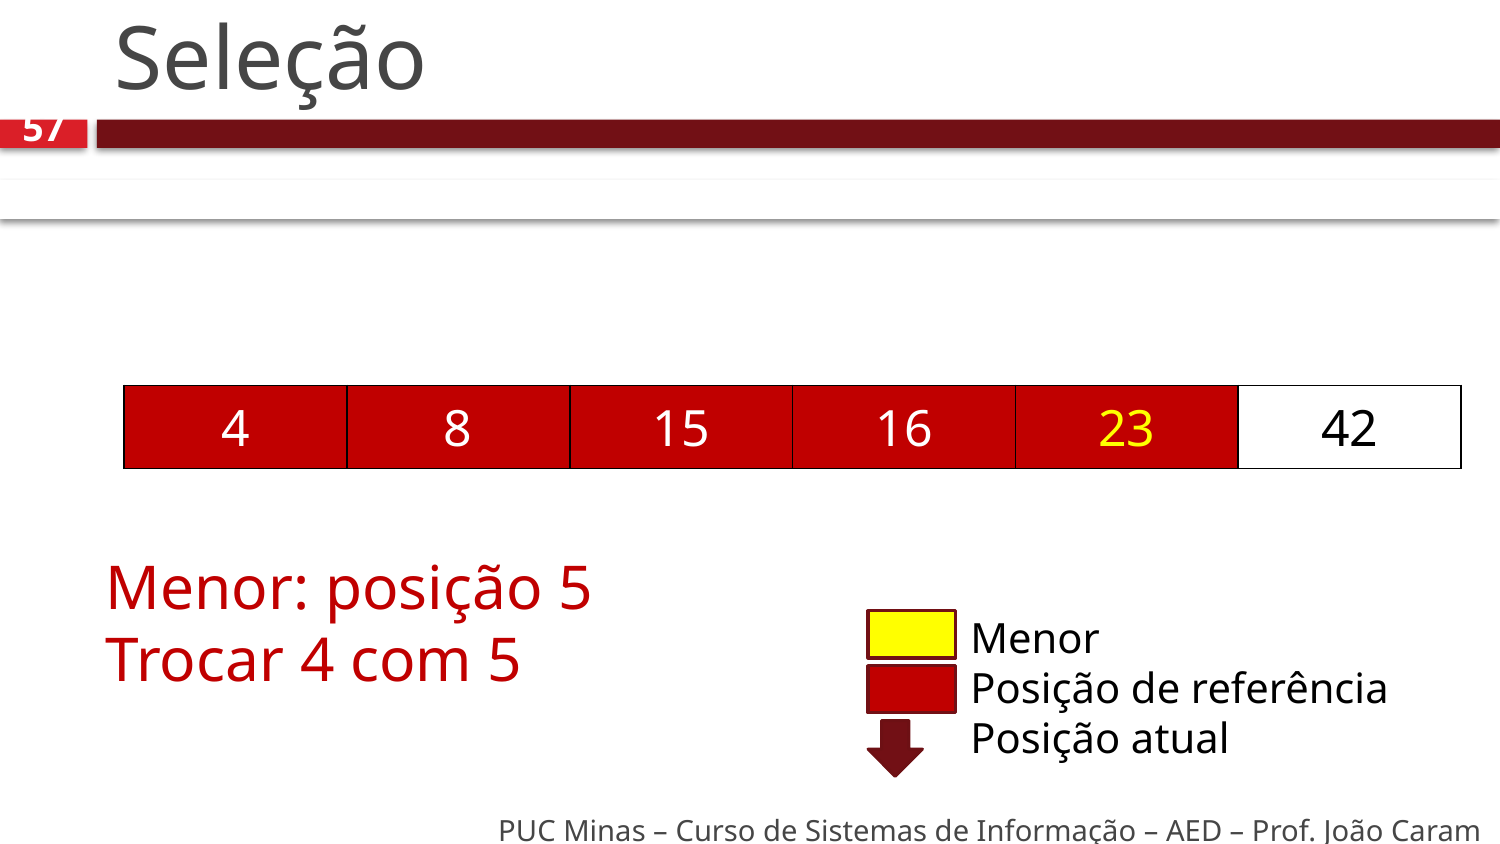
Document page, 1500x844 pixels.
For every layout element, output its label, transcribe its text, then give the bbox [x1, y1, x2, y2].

table_header 42 [1239, 386, 1460, 468]
table_header 16 [793, 386, 1015, 468]
table_header 4 [125, 386, 346, 468]
table_header 23 [1016, 386, 1237, 468]
slide_number 57 [0, 114, 88, 145]
title Seleção [99, 19, 1483, 115]
table_header 15 [571, 386, 792, 468]
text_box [867, 604, 1480, 777]
table_header 8 [348, 386, 569, 468]
text_box Menor: posição 5 Trocar 4 com 5 [91, 541, 609, 701]
footer PUC Minas – Curso de Sistemas de Informação – AED – Prof. João Caram [159, 807, 1497, 844]
